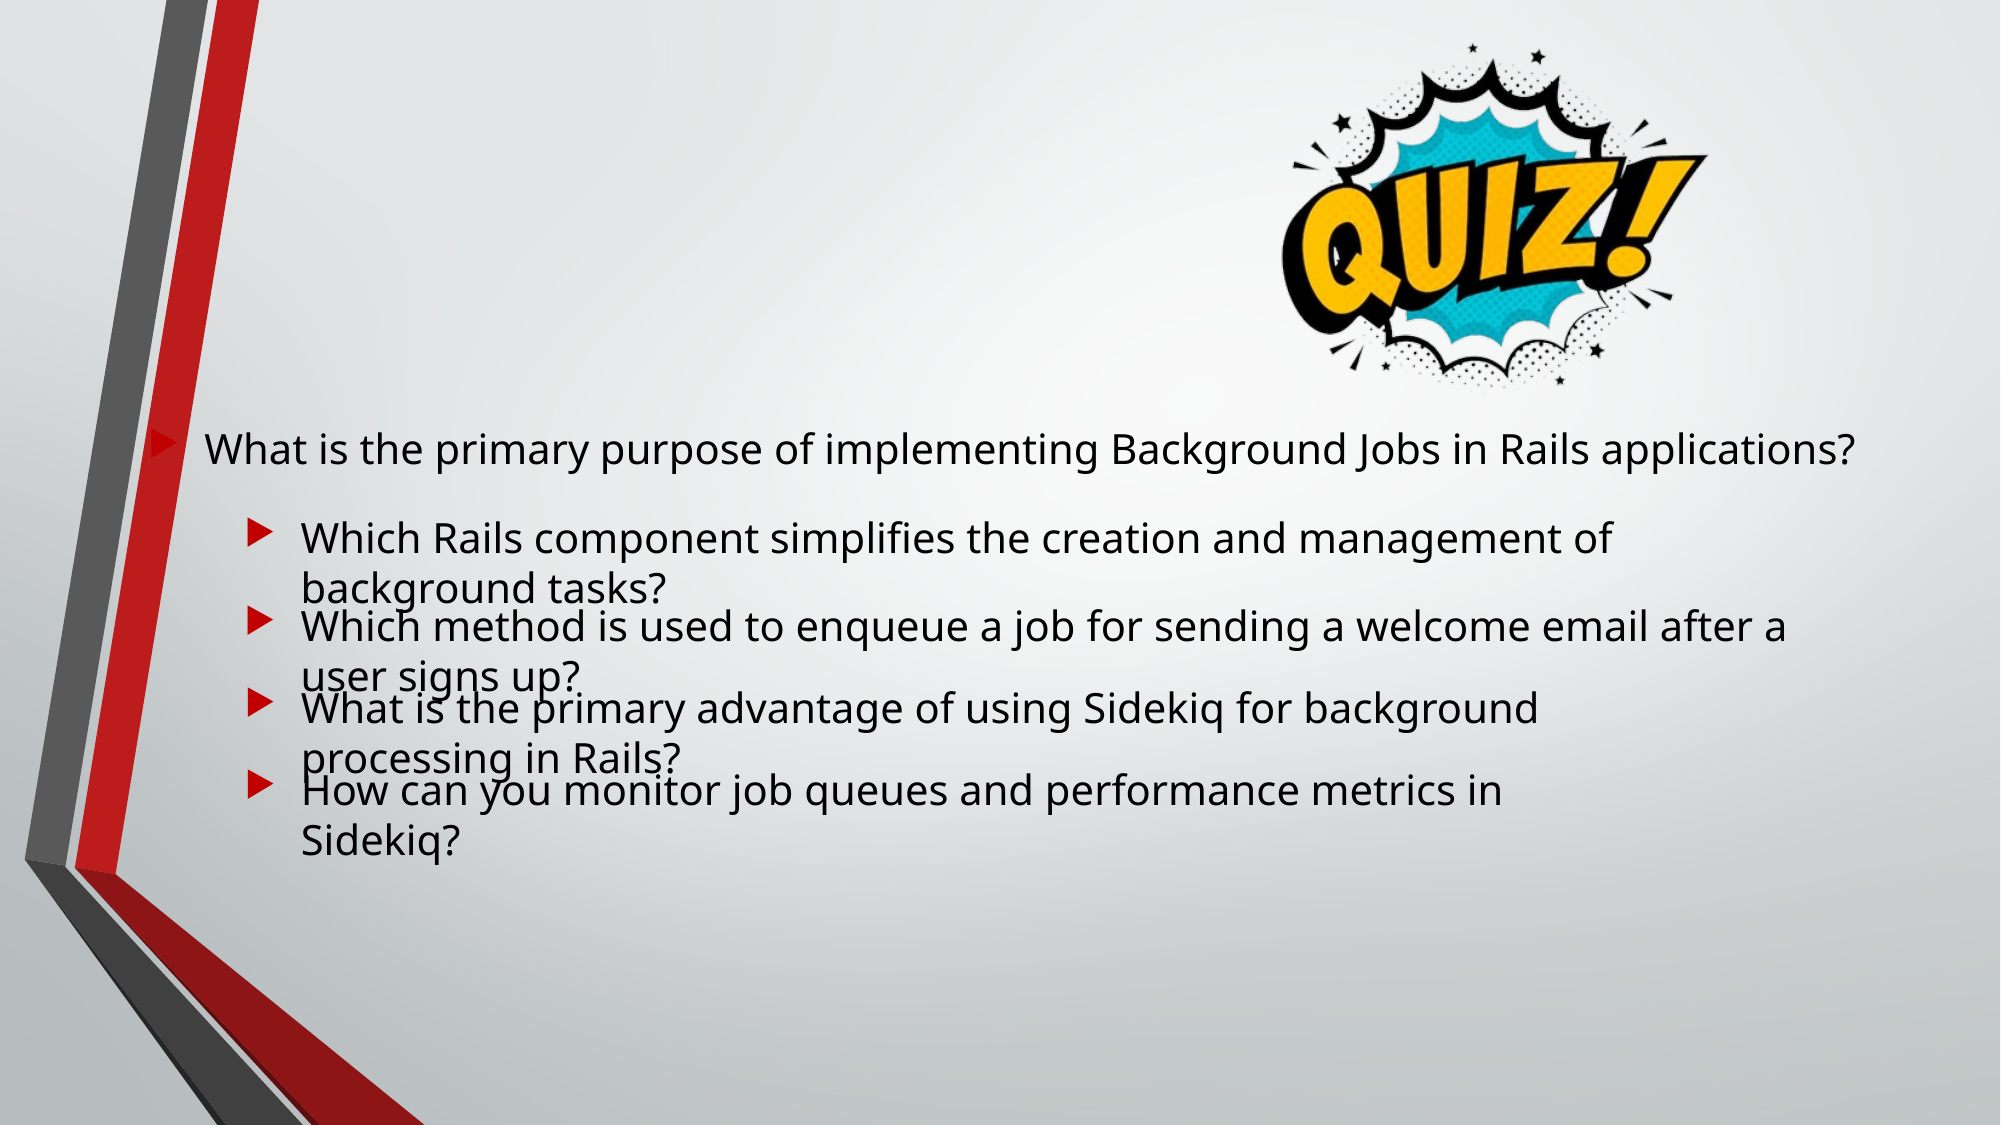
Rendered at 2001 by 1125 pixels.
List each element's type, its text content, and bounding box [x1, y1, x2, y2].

text_box What is the primary advantage of using Sidekiq for background processing in Rails? [229, 674, 1741, 790]
text_box What is the primary purpose of implementing Background Jobs in Rails applications? [133, 415, 1871, 481]
text_box Which method is used to enqueue a job for sending a welcome email after a user signs up? [229, 592, 1856, 708]
text_box How can you monitor job queues and performance metrics in Sidekiq? [229, 756, 1532, 872]
picture [1220, 17, 1757, 416]
text_box Which Rails component simplifies the creation and management of background tasks? [229, 504, 1869, 619]
